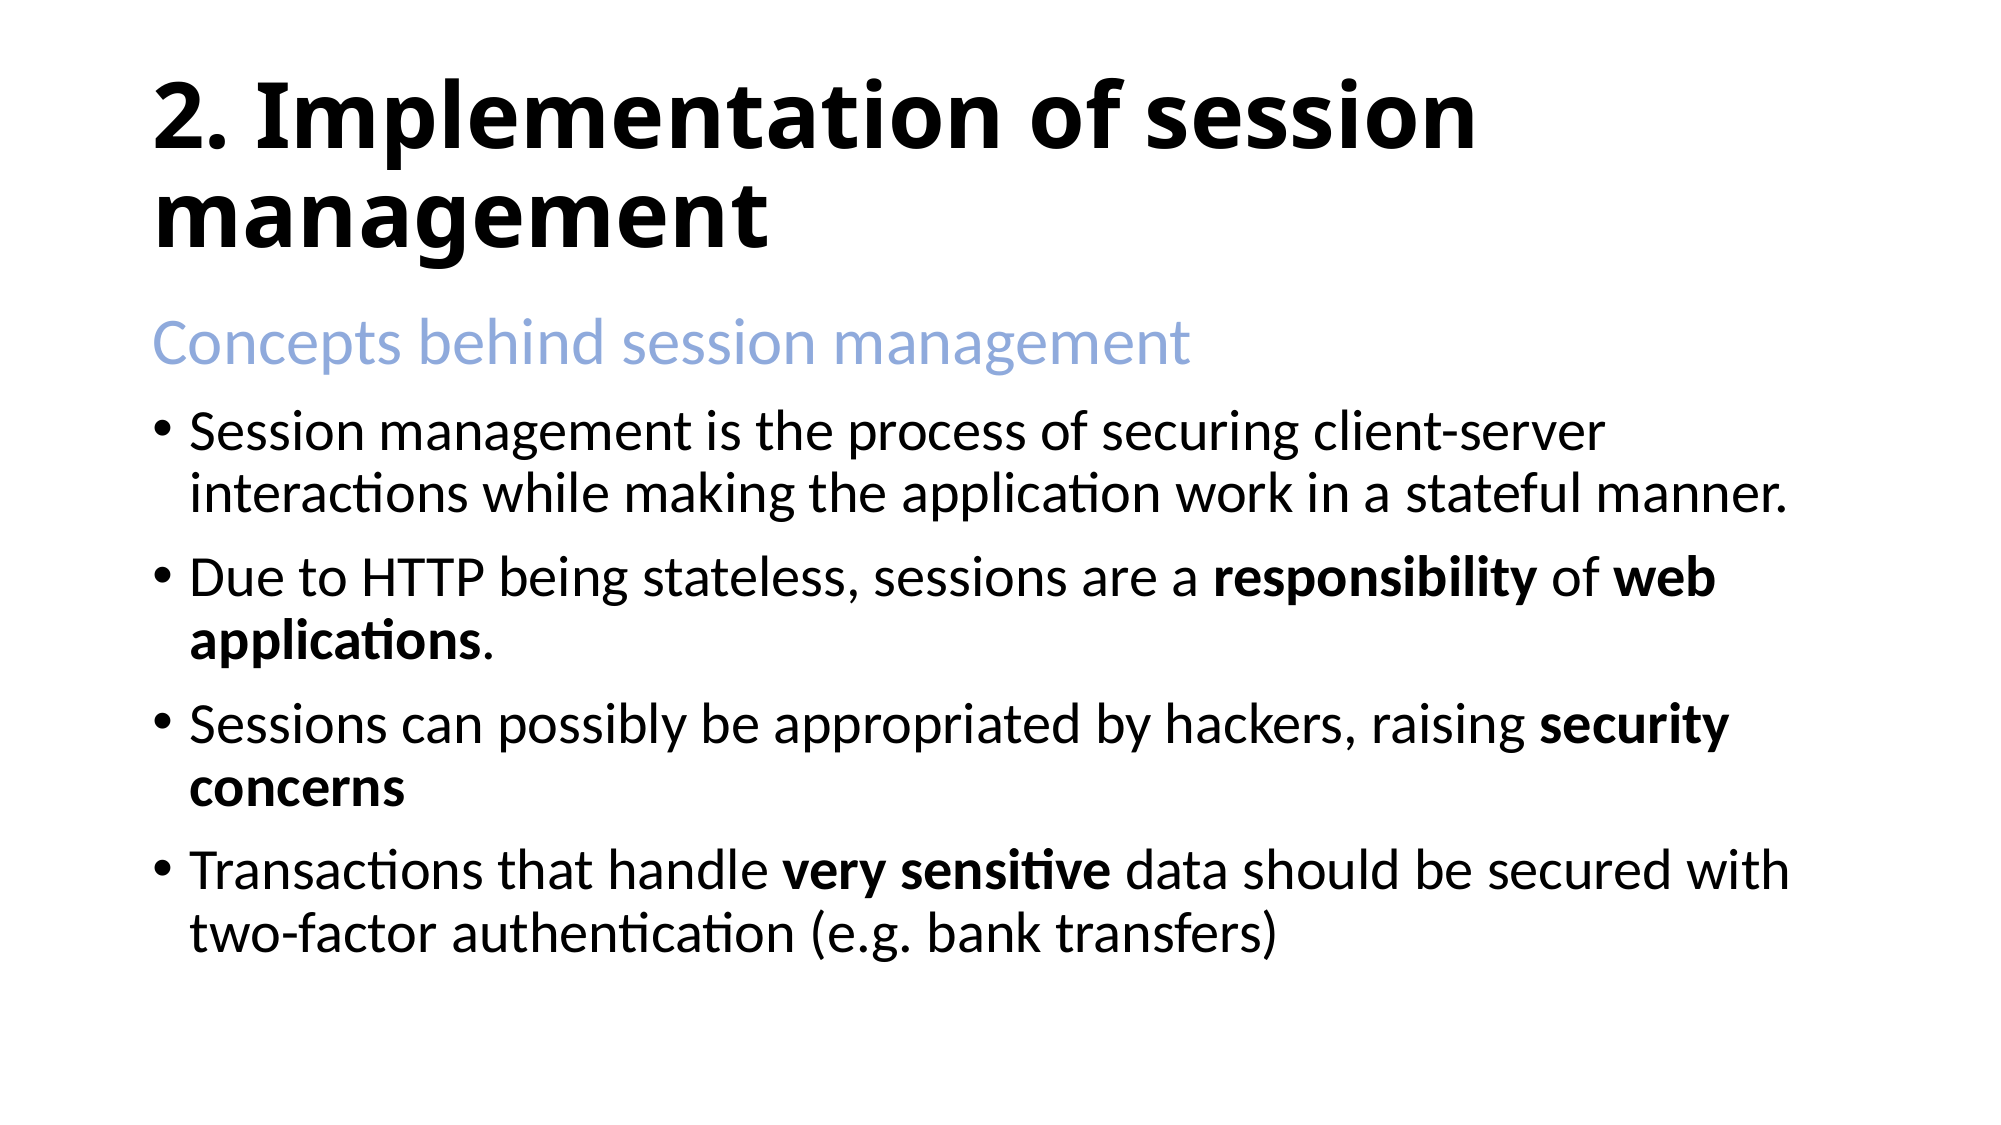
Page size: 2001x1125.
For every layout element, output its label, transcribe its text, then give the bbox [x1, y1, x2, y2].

title 2. Implementation of session management [137, 59, 1863, 278]
list Concepts behind session management Session management is the process of securing client-server interactions while making the application work in a stateful manner. Due to HTTP being stateless, sessions are a responsibility of web applications. Sessions can possibly be appropriated by hackers, raising security concerns Transactions that handle very sensitive data should be secured with two-factor authentication (e.g. bank transfers) [137, 299, 1863, 1066]
